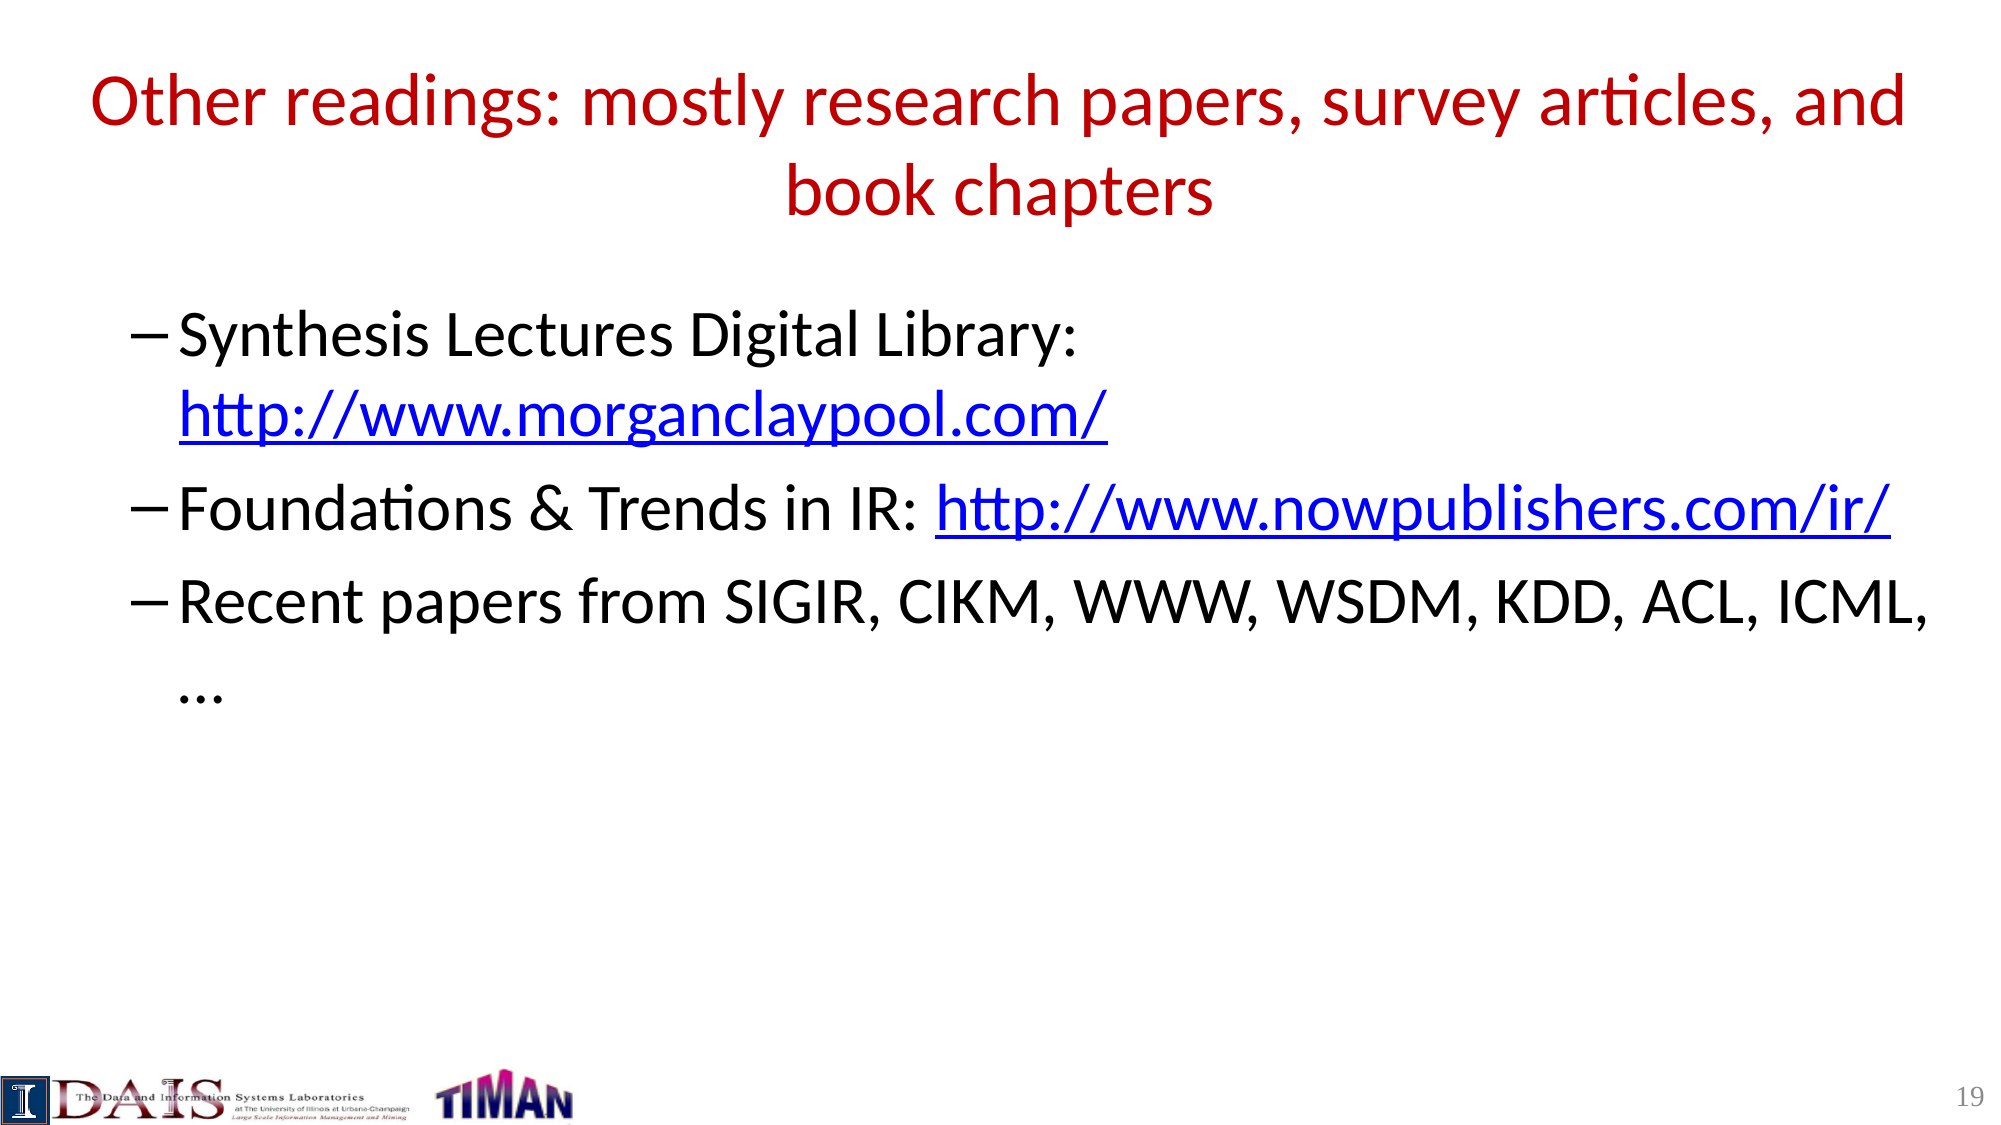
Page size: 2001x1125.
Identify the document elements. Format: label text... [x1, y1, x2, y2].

picture [0, 1076, 584, 1125]
slide_number 19 [1533, 1065, 2000, 1125]
list Synthesis Lectures Digital Library: http://www.morganclaypool.com/ Foundations & Trends in IR: http://www.nowpublishers.com/ir/ Recent papers from SIGIR, CIKM, WWW, WSDM, KDD, ACL, ICML,… [41, 282, 1959, 1096]
title Other readings: mostly research papers, survey articles, and book chapters [0, 59, 2000, 222]
